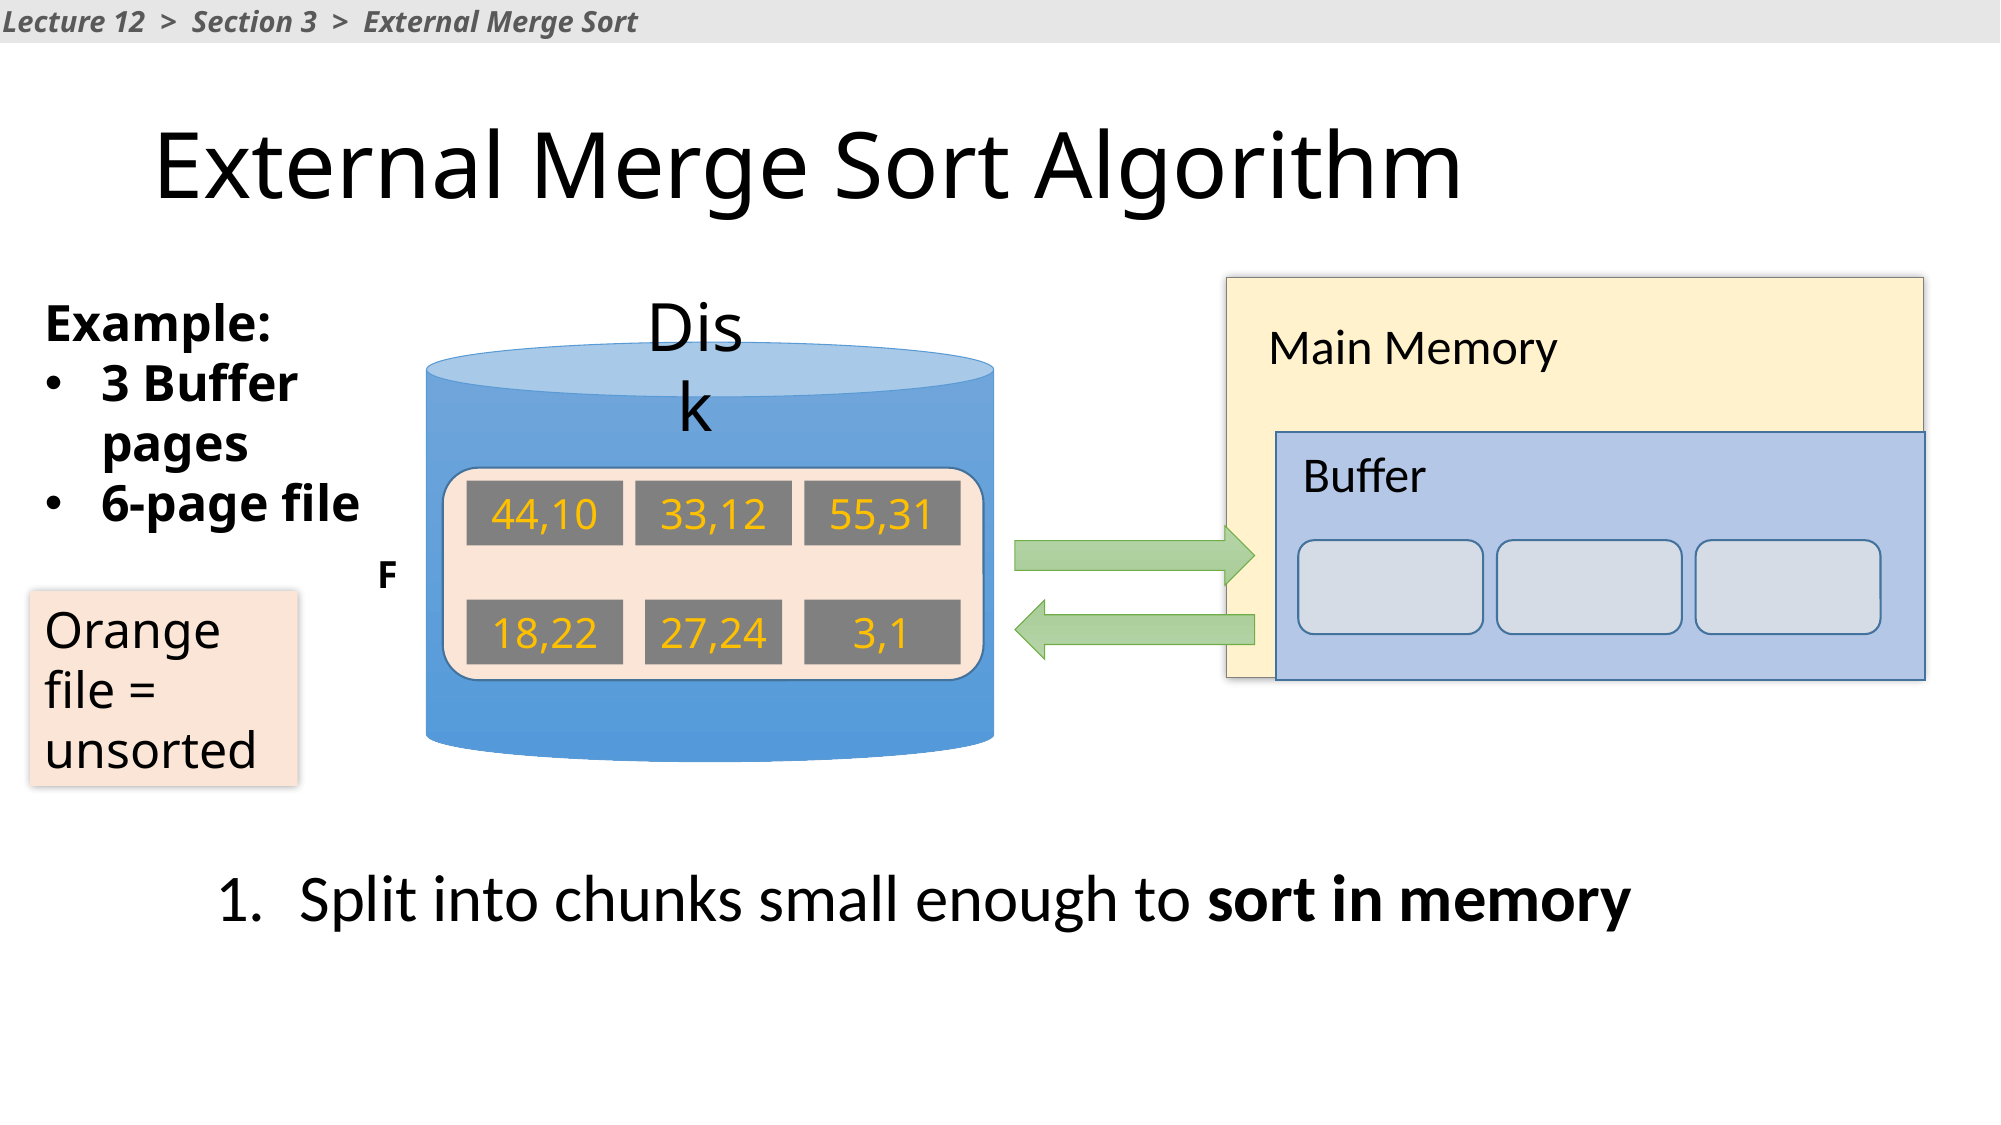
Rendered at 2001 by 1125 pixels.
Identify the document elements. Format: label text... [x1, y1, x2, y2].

text_box F [362, 543, 413, 604]
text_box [428, 345, 623, 395]
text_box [466, 480, 961, 547]
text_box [1226, 277, 1925, 681]
text_box [441, 466, 985, 682]
text_box 3,1 [804, 599, 961, 665]
text_box Disk [623, 277, 769, 453]
text_box [1014, 524, 1226, 587]
title External Merge Sort Algorithm [137, 59, 1863, 278]
text_box 18,22 [466, 599, 624, 665]
text_box [1014, 598, 1226, 661]
text_box Orange file = unsorted [29, 591, 298, 786]
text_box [769, 344, 992, 395]
text_box [425, 342, 995, 763]
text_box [0, 0, 2000, 47]
list Split into chunks small enough to sort in memory [199, 855, 1925, 945]
text_box 27,24 [645, 599, 783, 665]
text_box Example: 3 Buffer pages 6-page file [30, 284, 407, 540]
